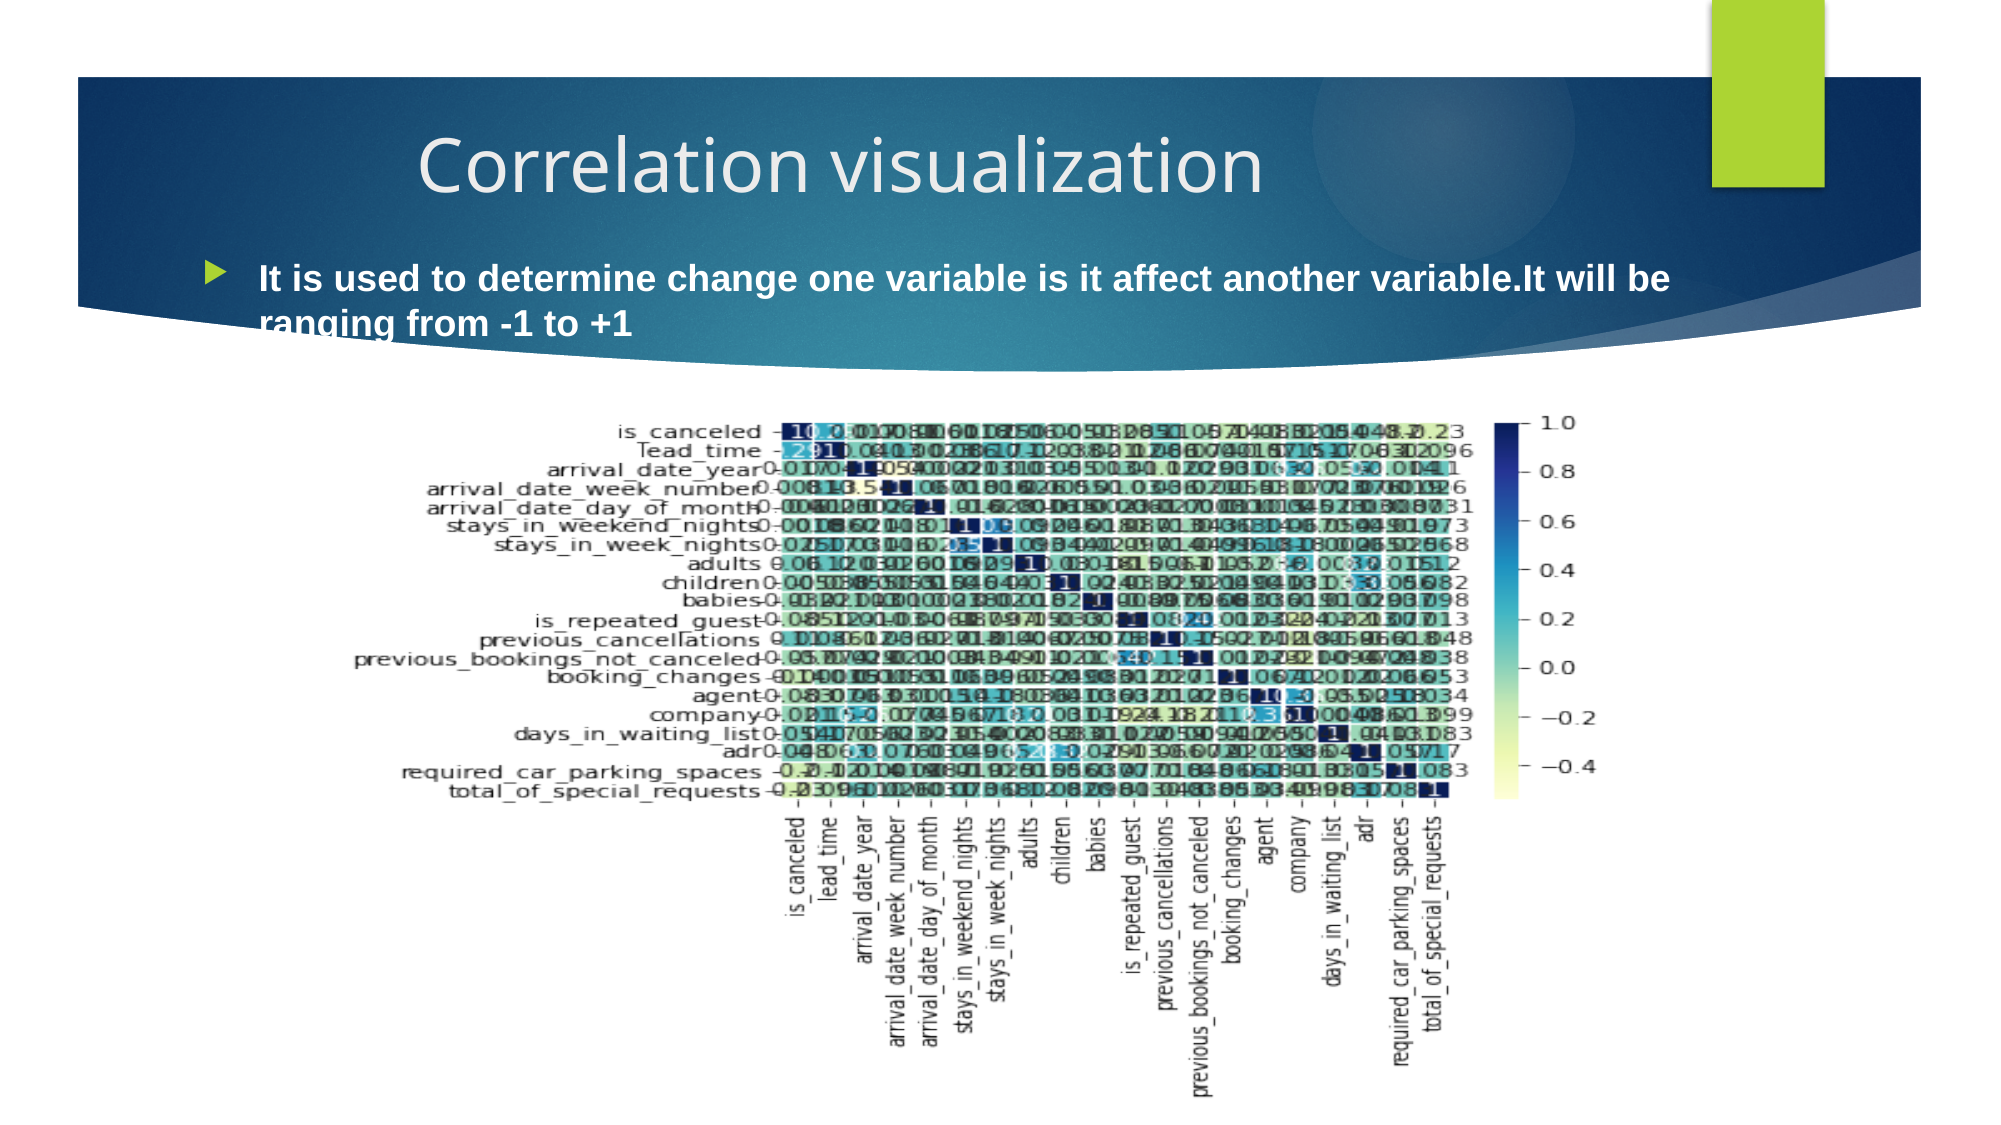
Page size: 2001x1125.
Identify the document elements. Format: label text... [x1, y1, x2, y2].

list It is used to determine change one variable is it affect another variable.It will be ranging from -1 to +1 [187, 246, 1813, 950]
title Correlation visualization [187, 93, 1813, 231]
picture [334, 404, 1616, 1109]
